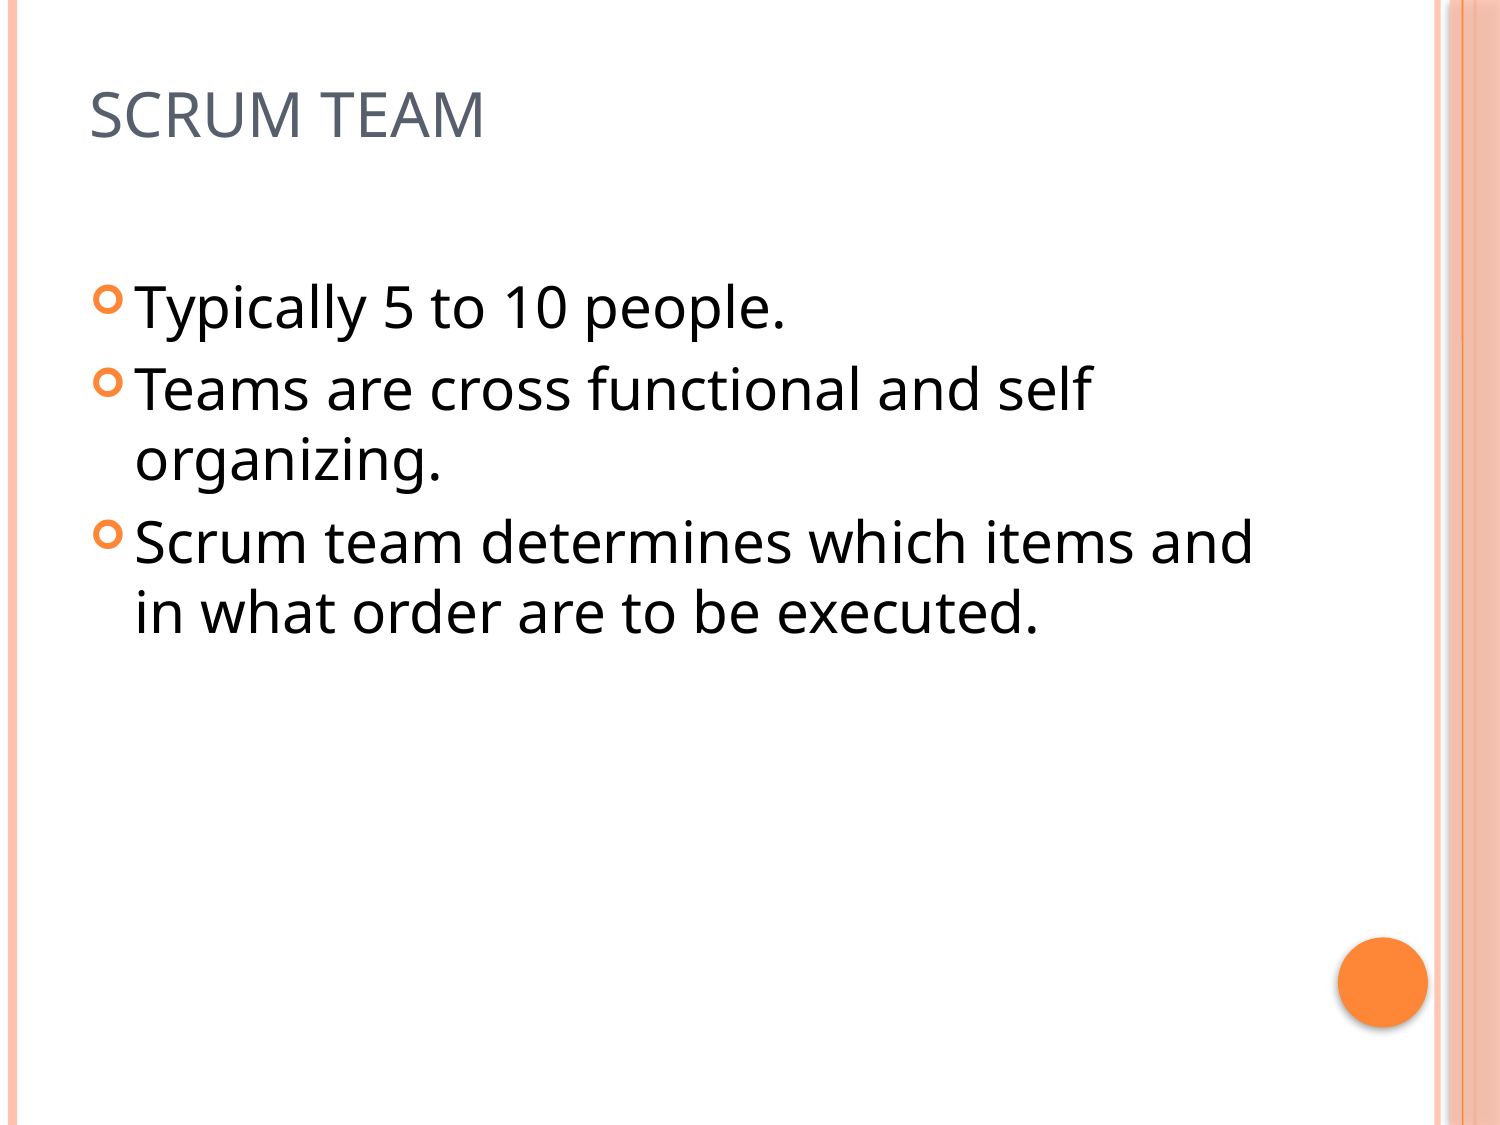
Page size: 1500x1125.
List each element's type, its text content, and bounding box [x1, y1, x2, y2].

title Scrum Team [75, 45, 1300, 233]
list Typically 5 to 10 people. Teams are cross functional and self organizing. Scrum team determines which items and in what order are to be executed. [75, 262, 1300, 1062]
